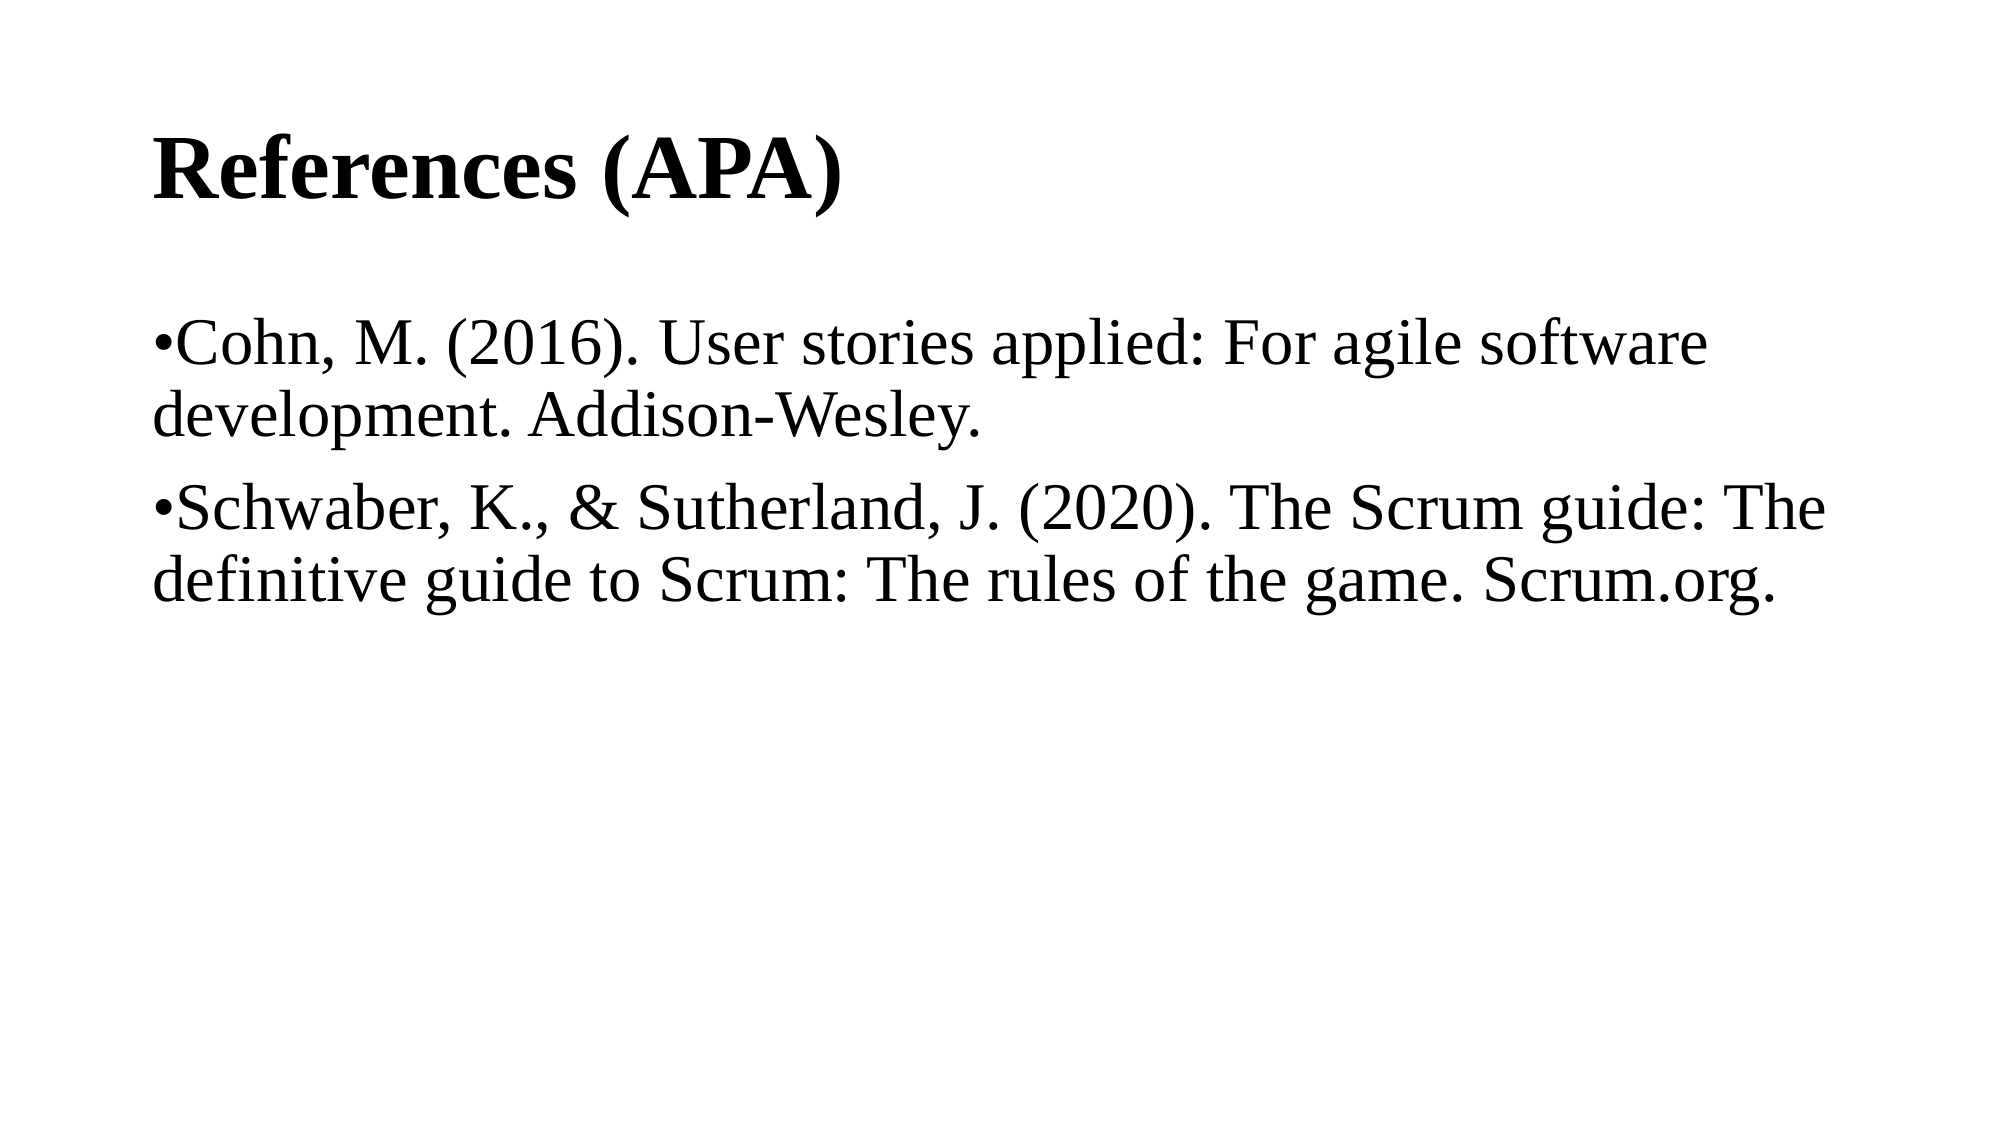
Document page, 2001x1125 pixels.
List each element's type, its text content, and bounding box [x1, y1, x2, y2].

title References (APA) [137, 59, 1863, 278]
list •Cohn, M. (2016). User stories applied: For agile software development. Addison-Wesley. •Schwaber, K., & Sutherland, J. (2020). The Scrum guide: The definitive guide to Scrum: The rules of the game. Scrum.org. [137, 299, 1863, 1014]
